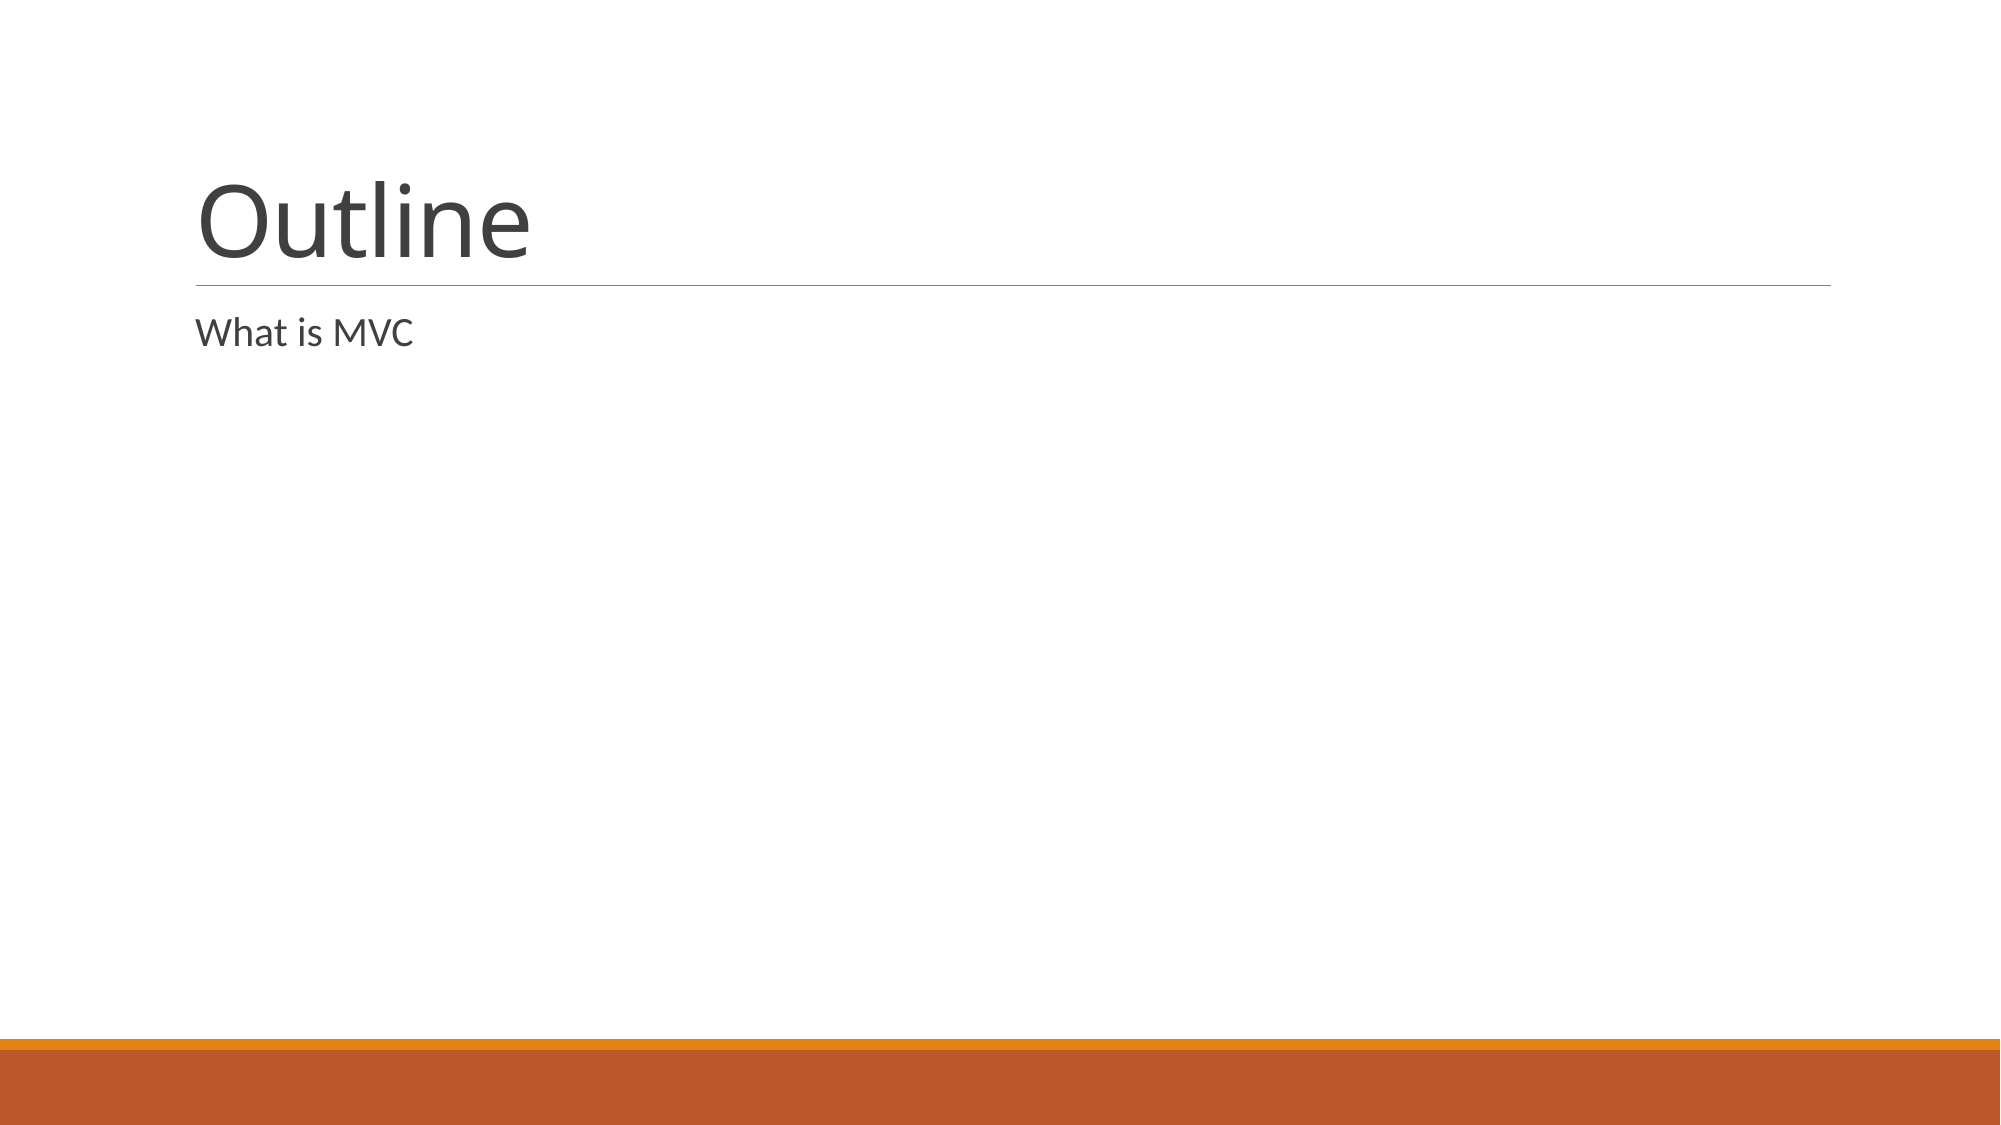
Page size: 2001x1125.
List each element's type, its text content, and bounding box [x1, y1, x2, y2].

list What is MVC [180, 302, 1830, 963]
title Outline [180, 47, 1830, 285]
